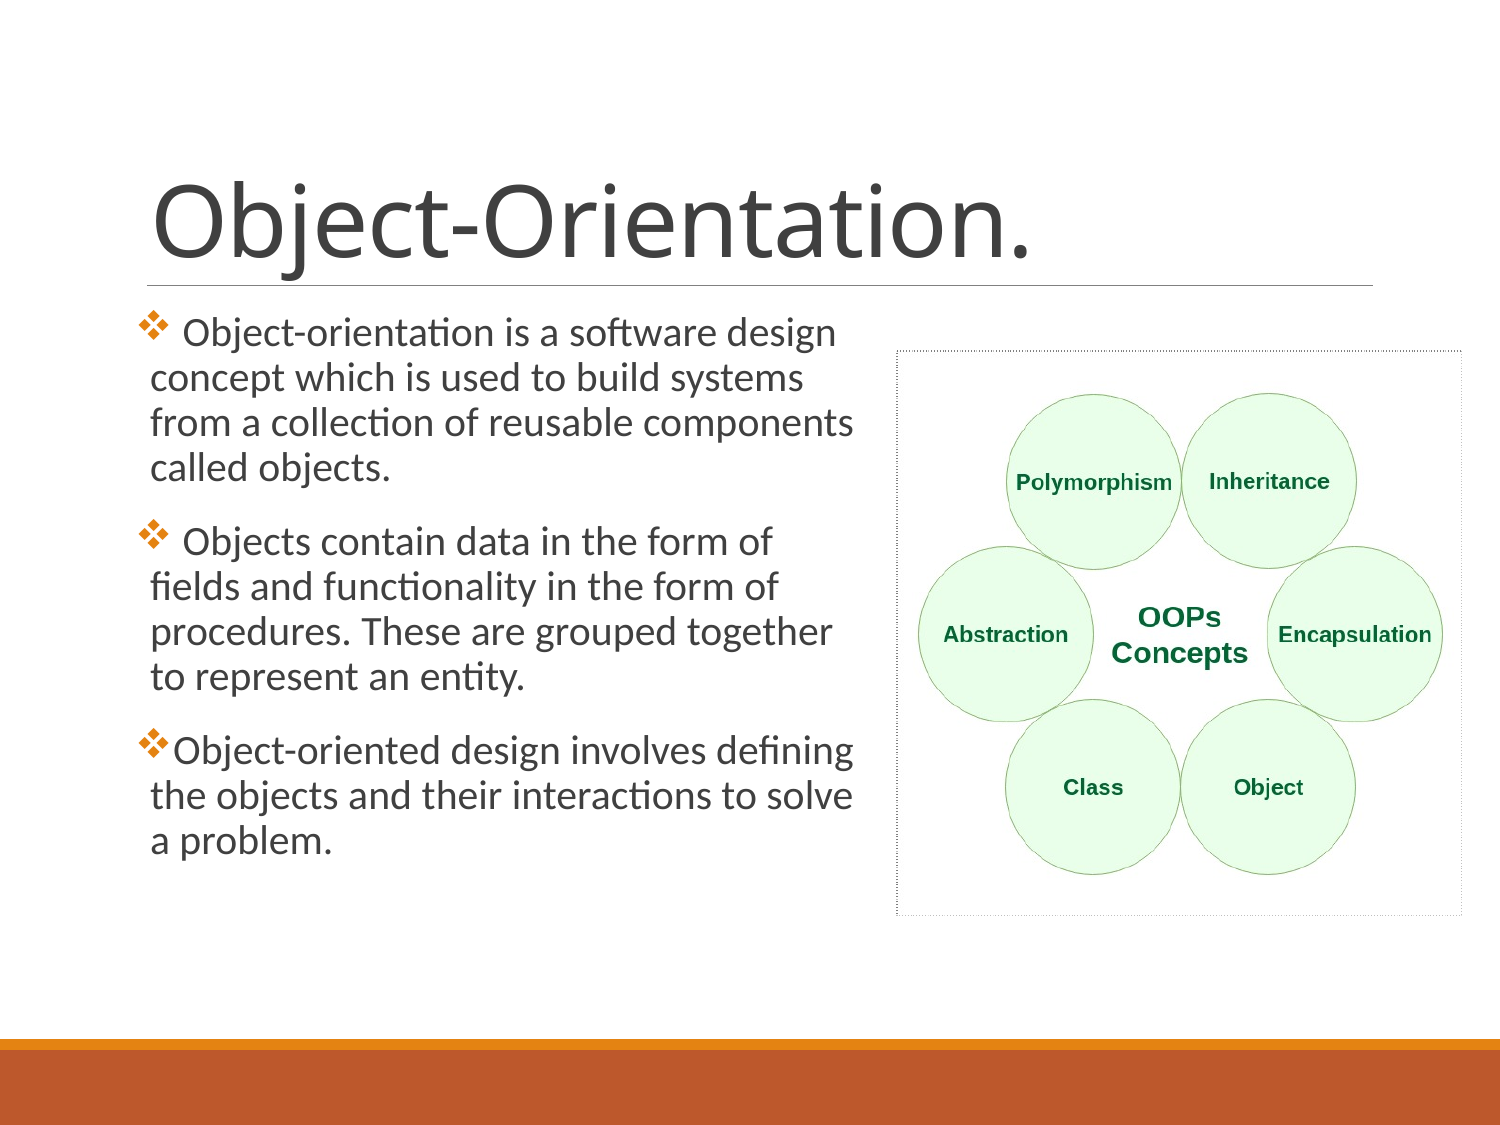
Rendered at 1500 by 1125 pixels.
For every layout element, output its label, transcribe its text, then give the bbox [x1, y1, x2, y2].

title Object-Orientation. [135, 47, 1373, 285]
list Object-orientation is a software design concept which is used to build systems from a collection of reusable components called objects. Objects contain data in the form of fields and functionality in the form of procedures. These are grouped together to represent an entity. Object-oriented design involves defining the objects and their interactions to solve a problem. [135, 302, 861, 963]
picture [895, 349, 1463, 916]
